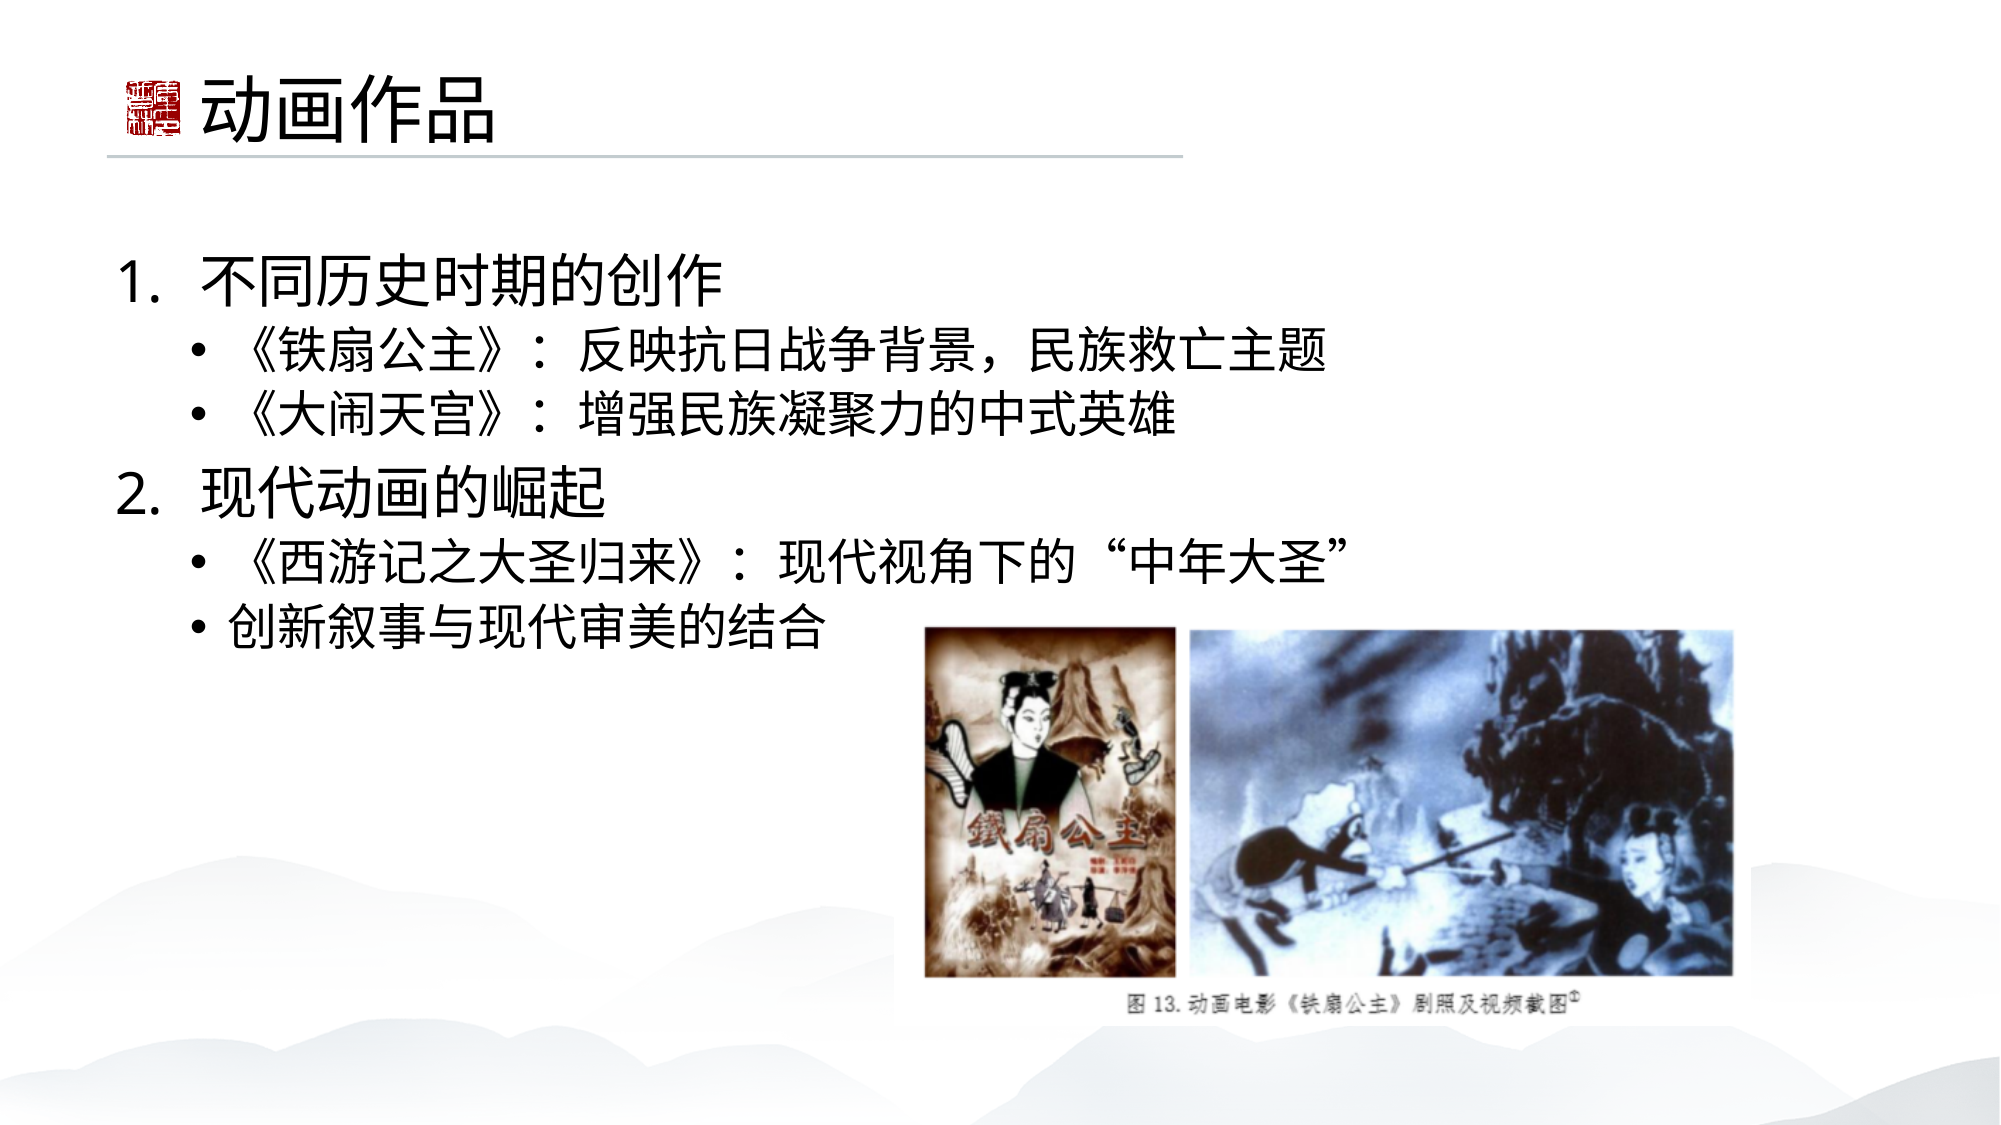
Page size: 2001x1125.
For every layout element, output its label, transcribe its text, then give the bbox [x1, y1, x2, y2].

picture [0, 0, 2000, 1125]
title 动画作品 [183, 62, 1900, 166]
text_box 不同历史时期的创作 《铁扇公主》：反映抗日战争背景，民族救亡主题 《大闹天宫》：增强民族凝聚力的中式英雄 现代动画的崛起 《西游记之大圣归来》：现代视角下的“中年大圣” 创新叙事与现代审美的结合 [99, 244, 1900, 1026]
